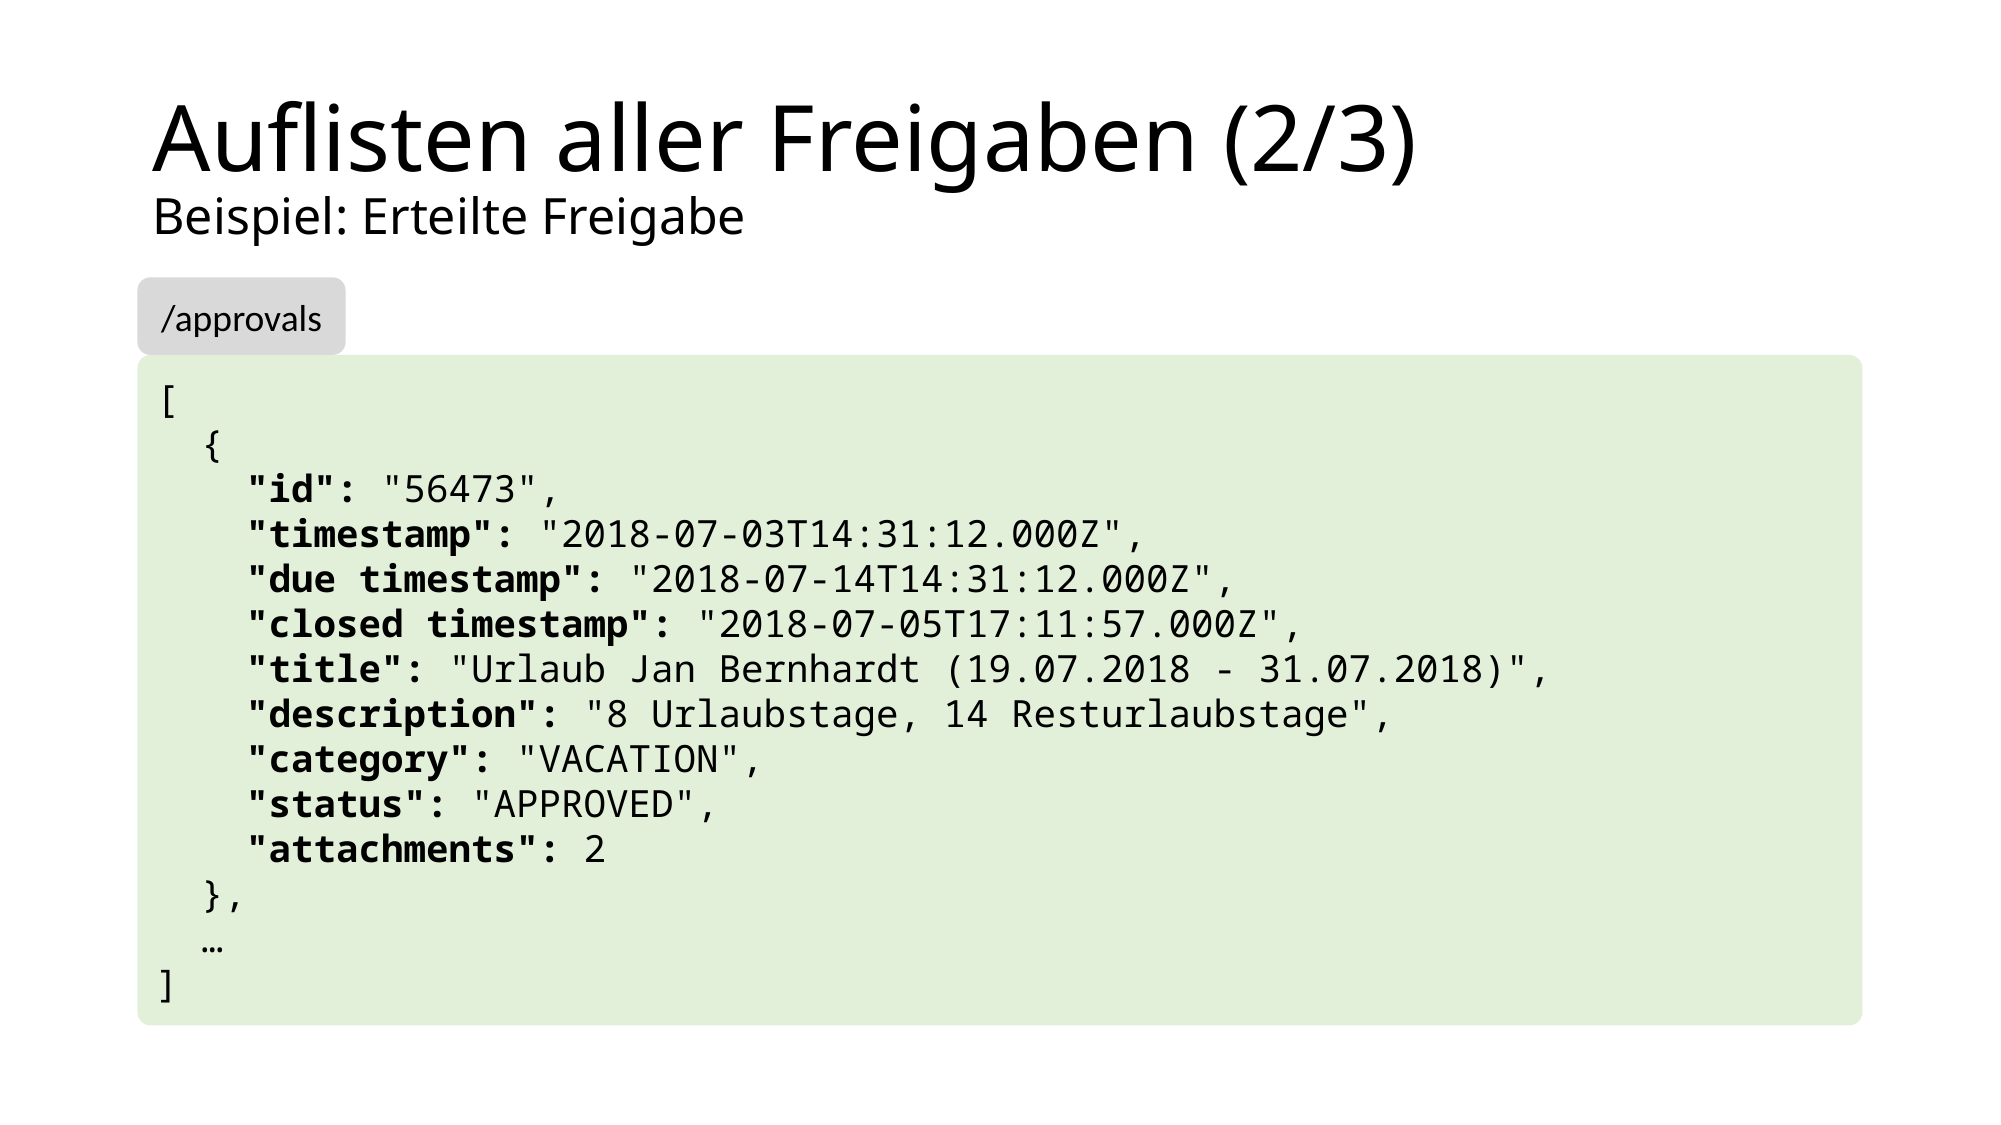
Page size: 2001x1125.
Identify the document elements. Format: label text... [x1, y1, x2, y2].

title Auflisten aller Freigaben (2/3) Beispiel: Erteilte Freigabe [137, 59, 1863, 278]
text_box [ { "id": "56473", "timestamp": "2018-07-03T14:31:12.000Z", "due timestamp": "2018-07-14T14:31:12.000Z", "closed timestamp": "2018-07-05T17:11:57.000Z", "title": "Urlaub Jan Bernhardt (19.07.2018 - 31.07.2018)", "description": "8 Urlaubstage, 14 Resturlaubstage", "category": "VACATION", "status": "APPROVED", "attachments": 2 }, … ] [136, 353, 1864, 1027]
text_box /approvals [136, 278, 347, 355]
